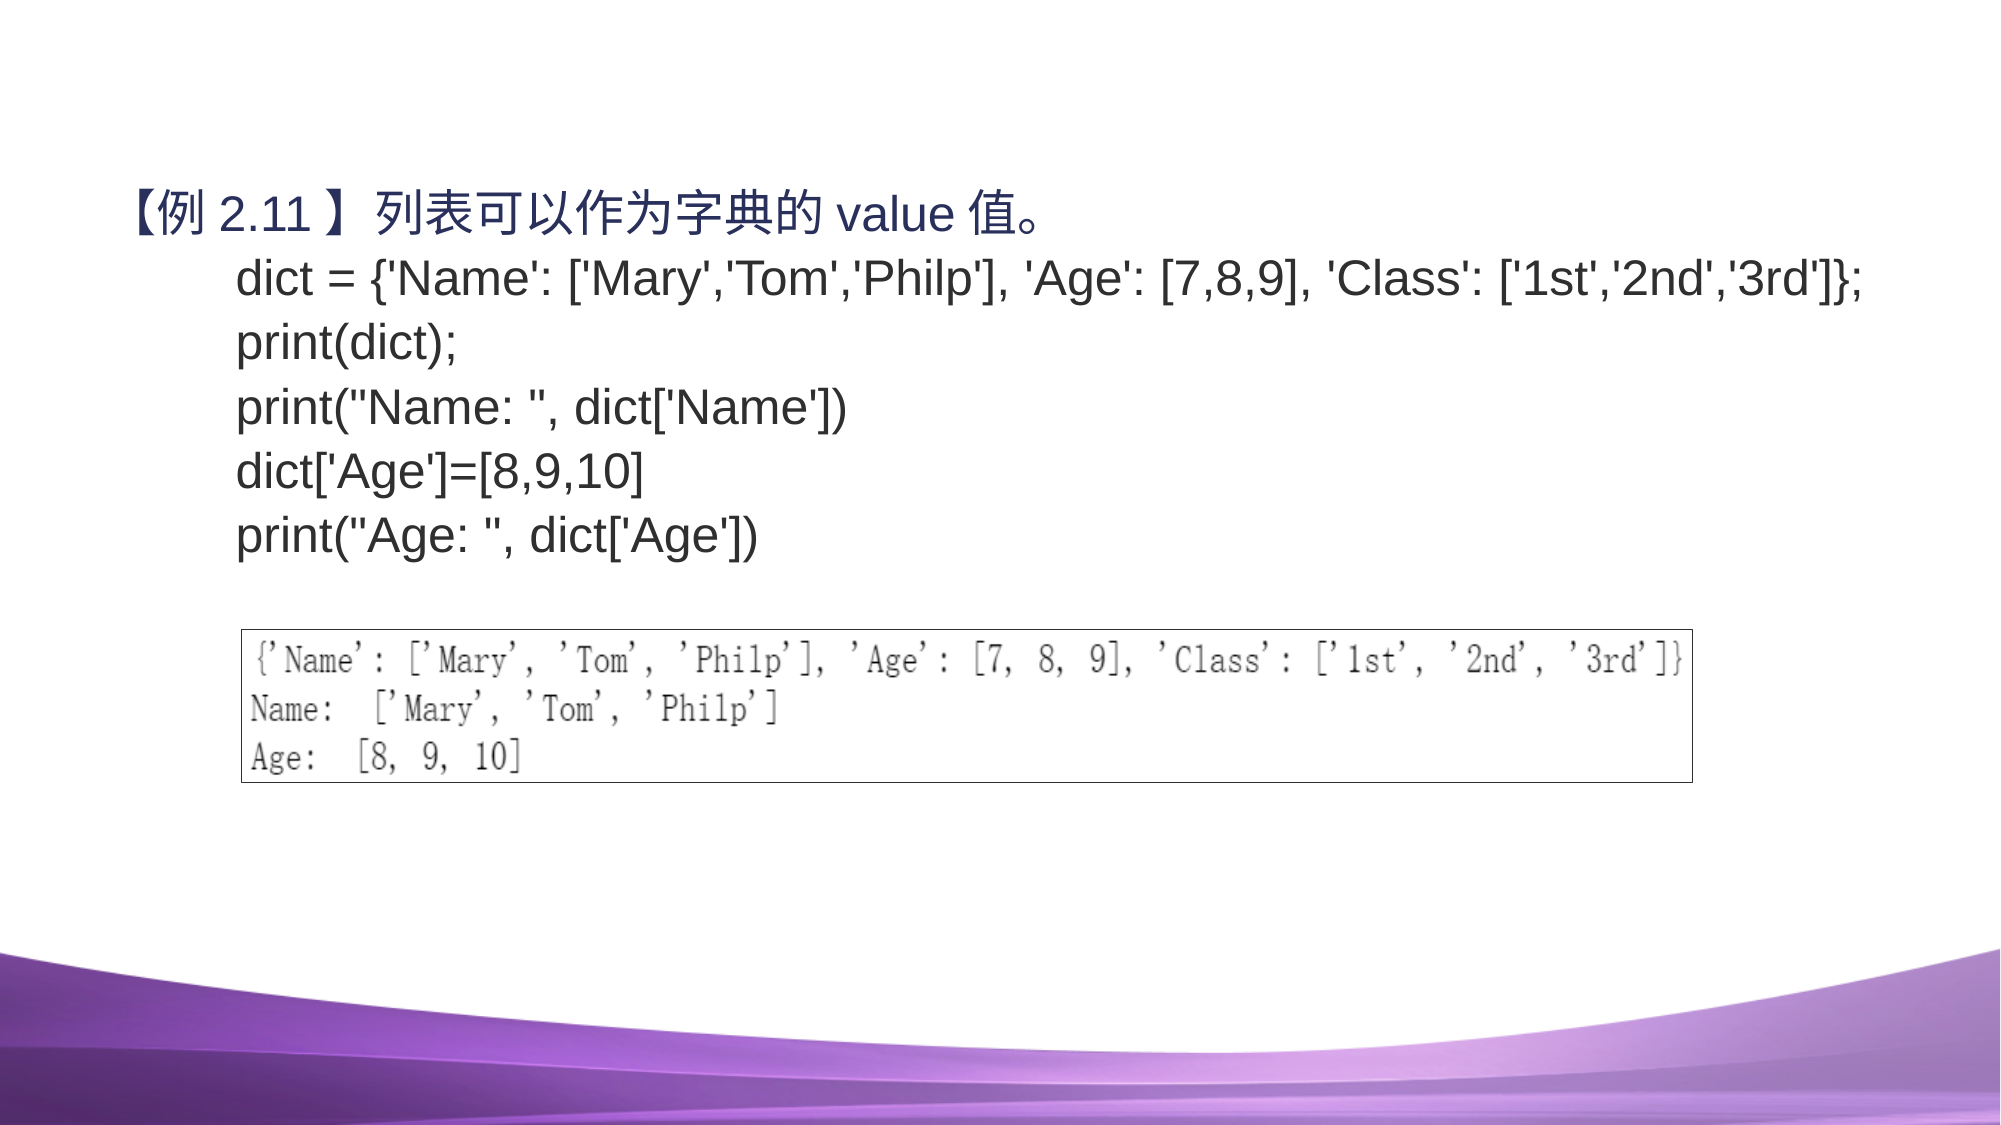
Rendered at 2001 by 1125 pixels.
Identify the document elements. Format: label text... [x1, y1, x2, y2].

picture [0, 943, 2001, 1125]
picture [241, 629, 1693, 782]
list 【例2.11】列表可以作为字典的value值。 dict = {'Name': ['Mary','Tom','Philp'], 'Age': [7,8,9], 'Class': ['1st','2nd','3rd']}; print(dict); print("Name: ", dict['Name']) dict['Age']=[8,9,10] print("Age: ", dict['Age']) [91, 168, 1906, 1021]
